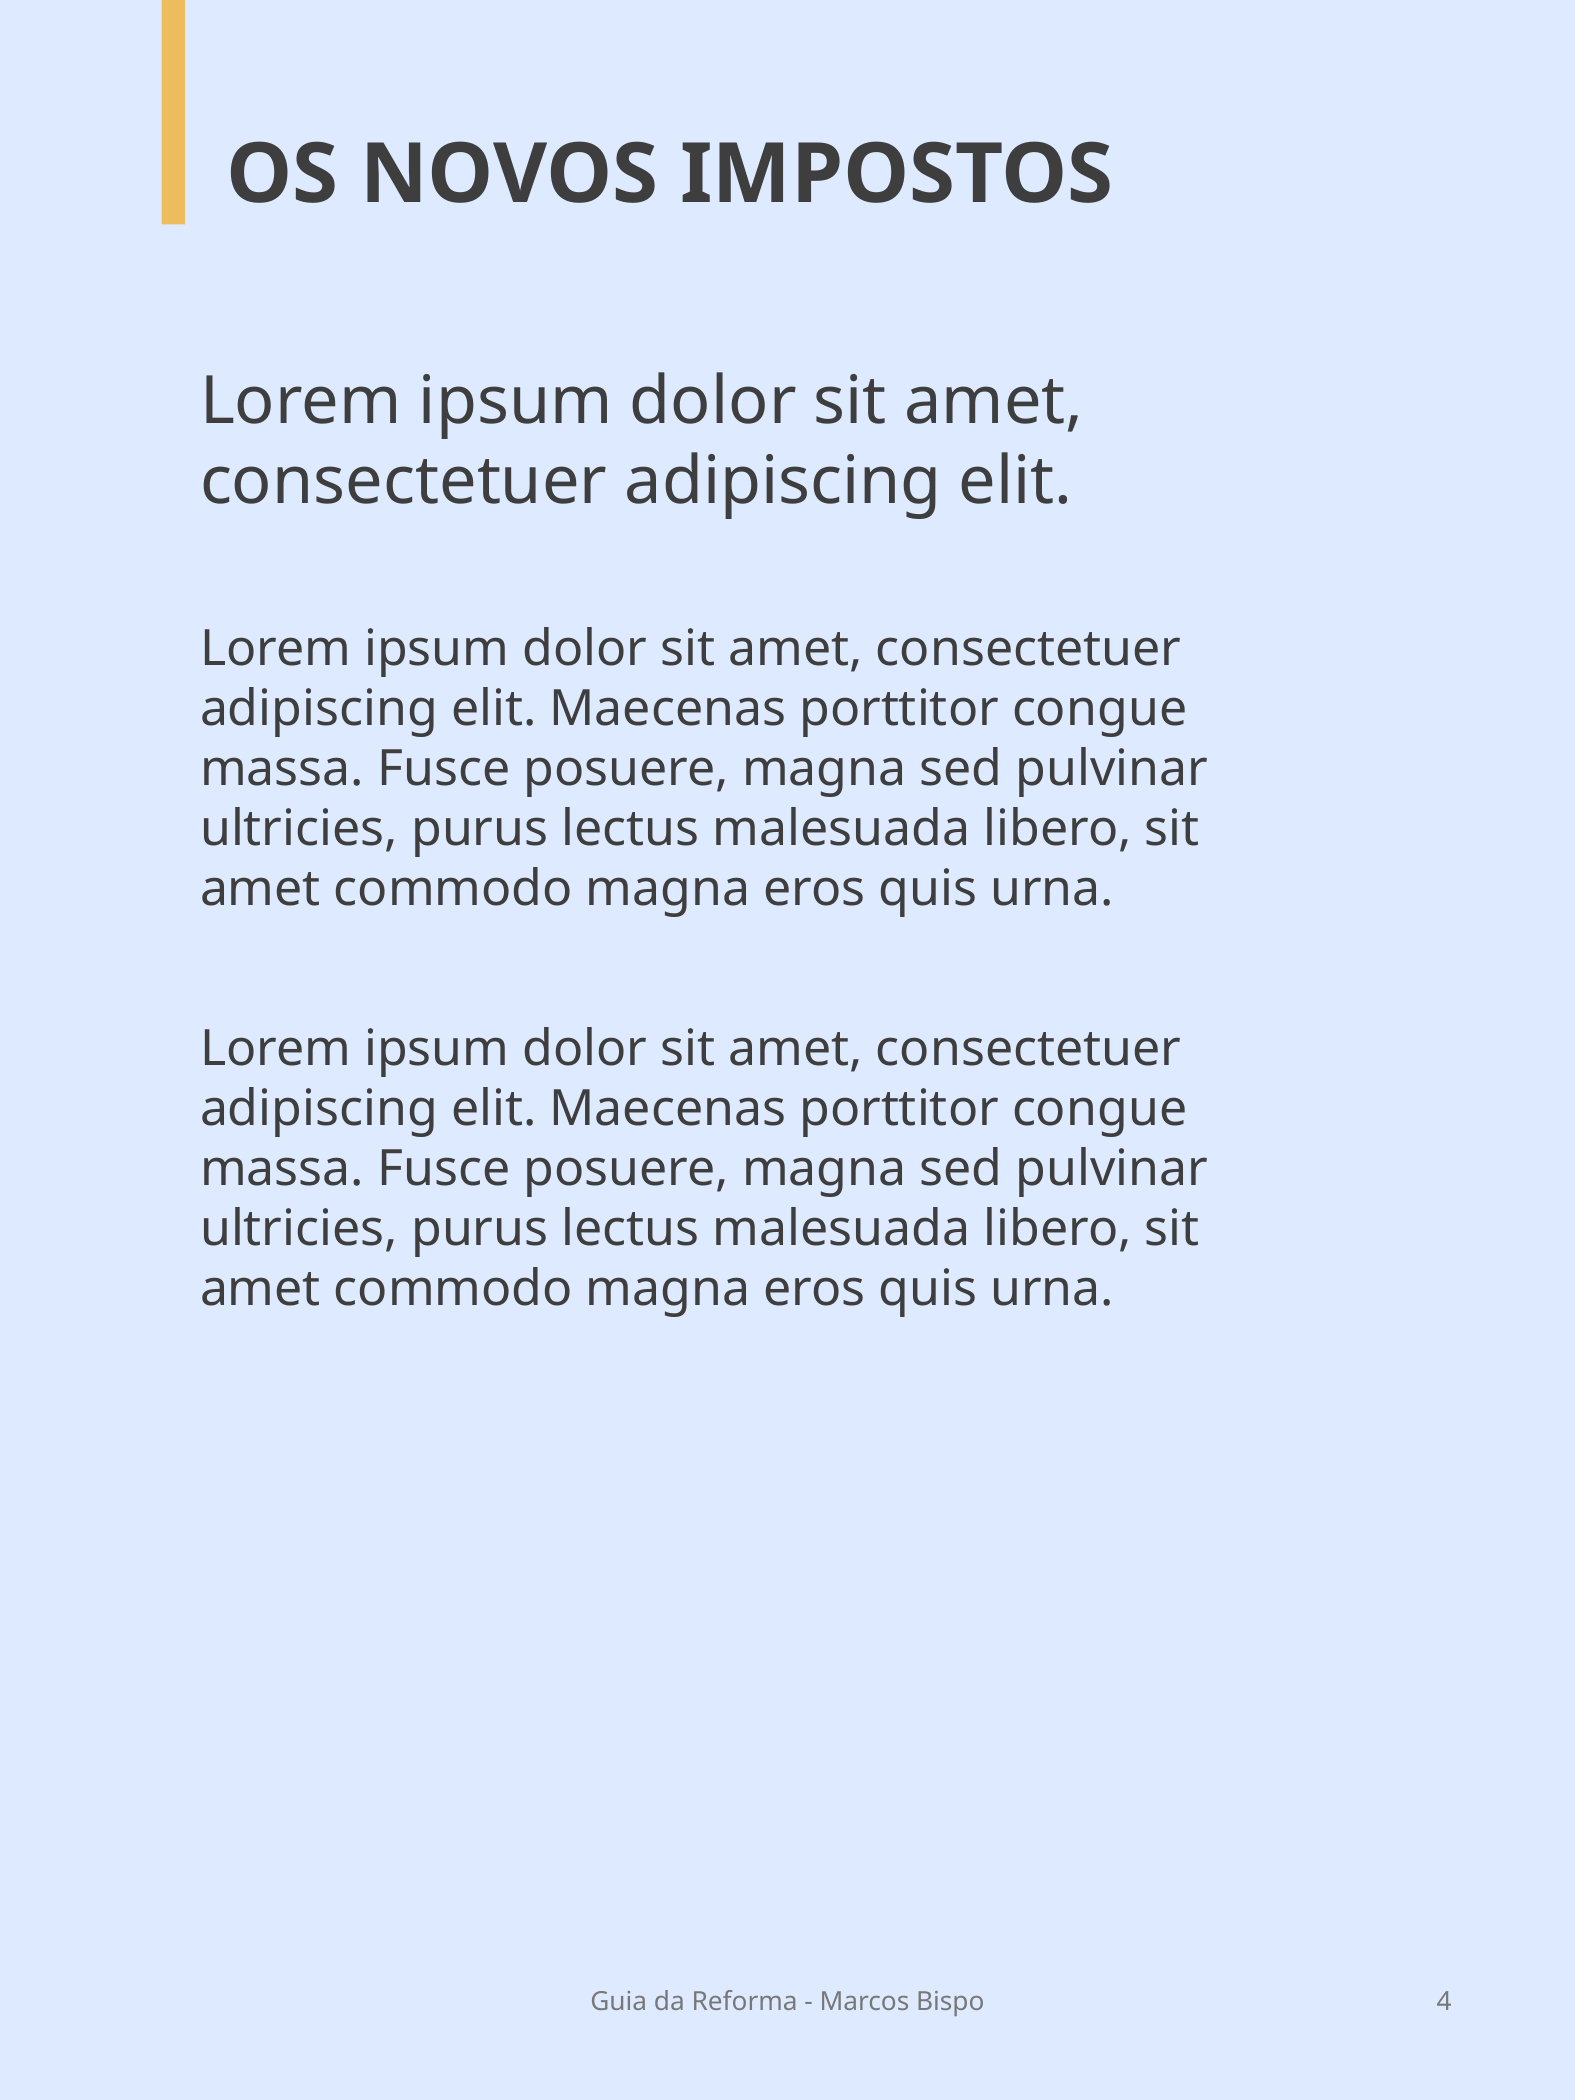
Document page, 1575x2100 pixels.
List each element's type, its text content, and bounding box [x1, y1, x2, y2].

text_box Lorem ipsum dolor sit amet, consectetuer adipiscing elit. [185, 349, 1421, 525]
slide_number 4 [1112, 1946, 1467, 2059]
text_box [160, 0, 187, 226]
footer Guia da Reforma - Marcos Bispo [521, 1946, 1054, 2059]
text_box OS NOVOS IMPOSTOS [211, 111, 1396, 227]
text_box Lorem ipsum dolor sit amet, consectetuer adipiscing elit. Maecenas porttitor congue massa. Fusce posuere, magna sed pulvinar ultricies, purus lectus malesuada libero, sit amet commodo magna eros quis urna. [185, 1008, 1337, 1323]
text_box Lorem ipsum dolor sit amet, consectetuer adipiscing elit. Maecenas porttitor congue massa. Fusce posuere, magna sed pulvinar ultricies, purus lectus malesuada libero, sit amet commodo magna eros quis urna. [185, 608, 1337, 923]
